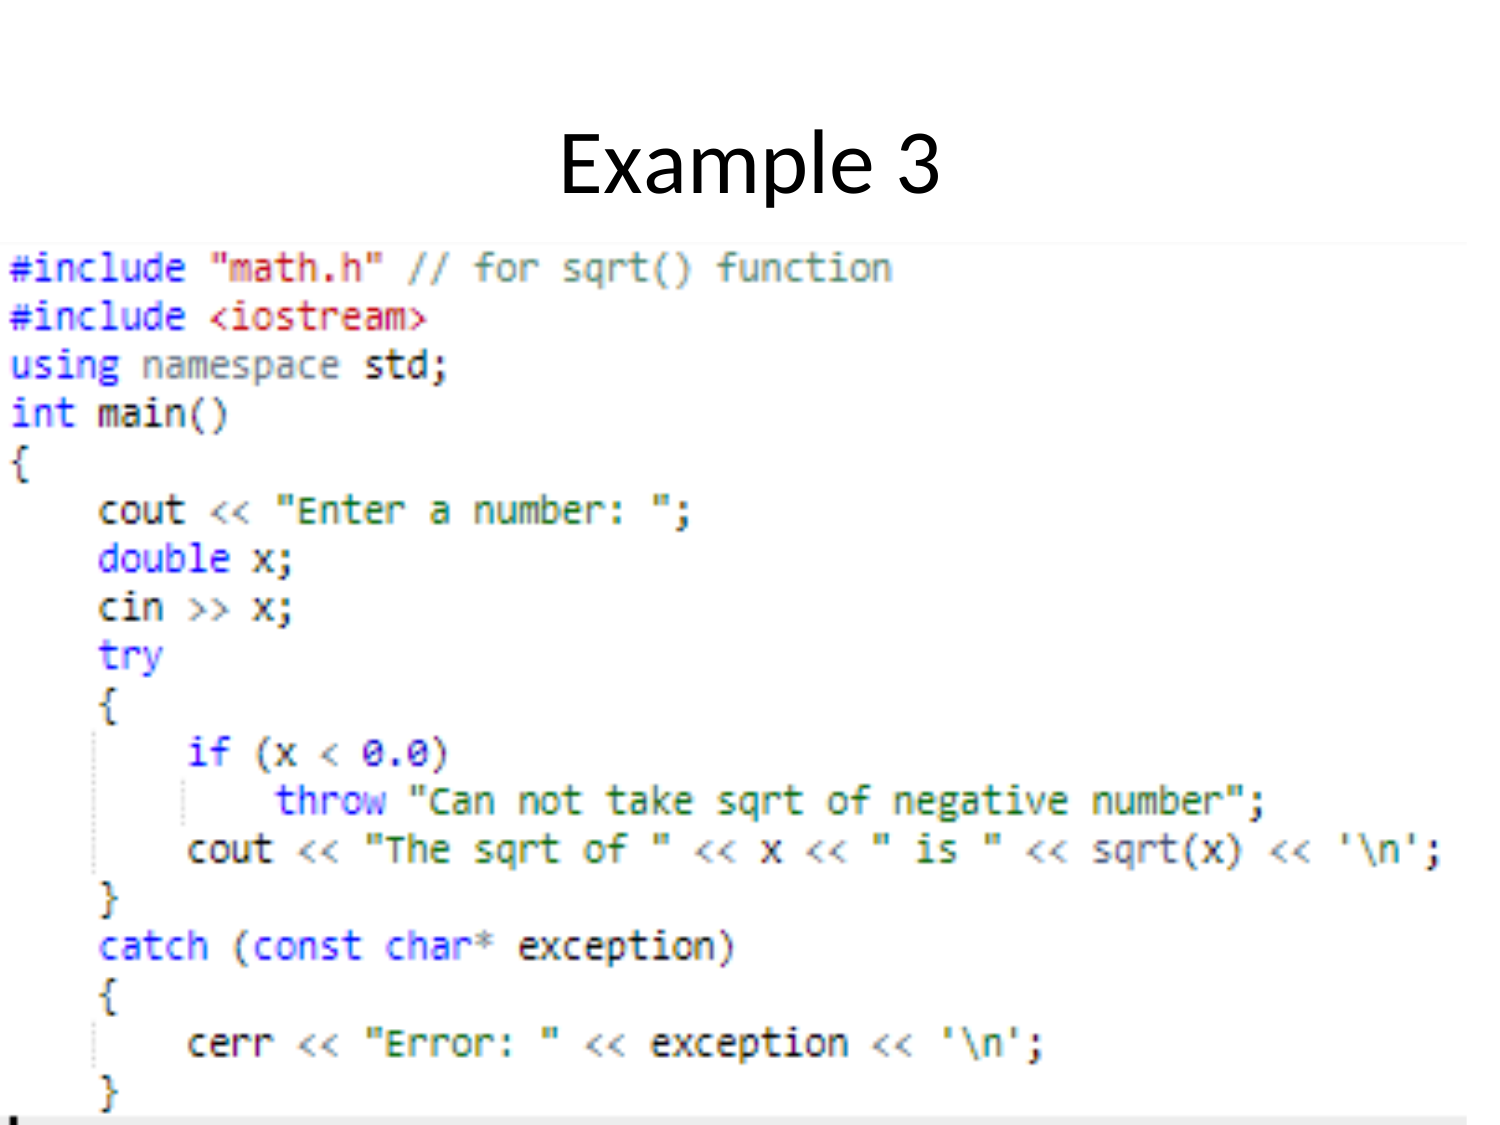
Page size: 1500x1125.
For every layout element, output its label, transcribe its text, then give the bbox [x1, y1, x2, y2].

title Example 3 [138, 102, 1362, 242]
text_box [0, 242, 1467, 1125]
